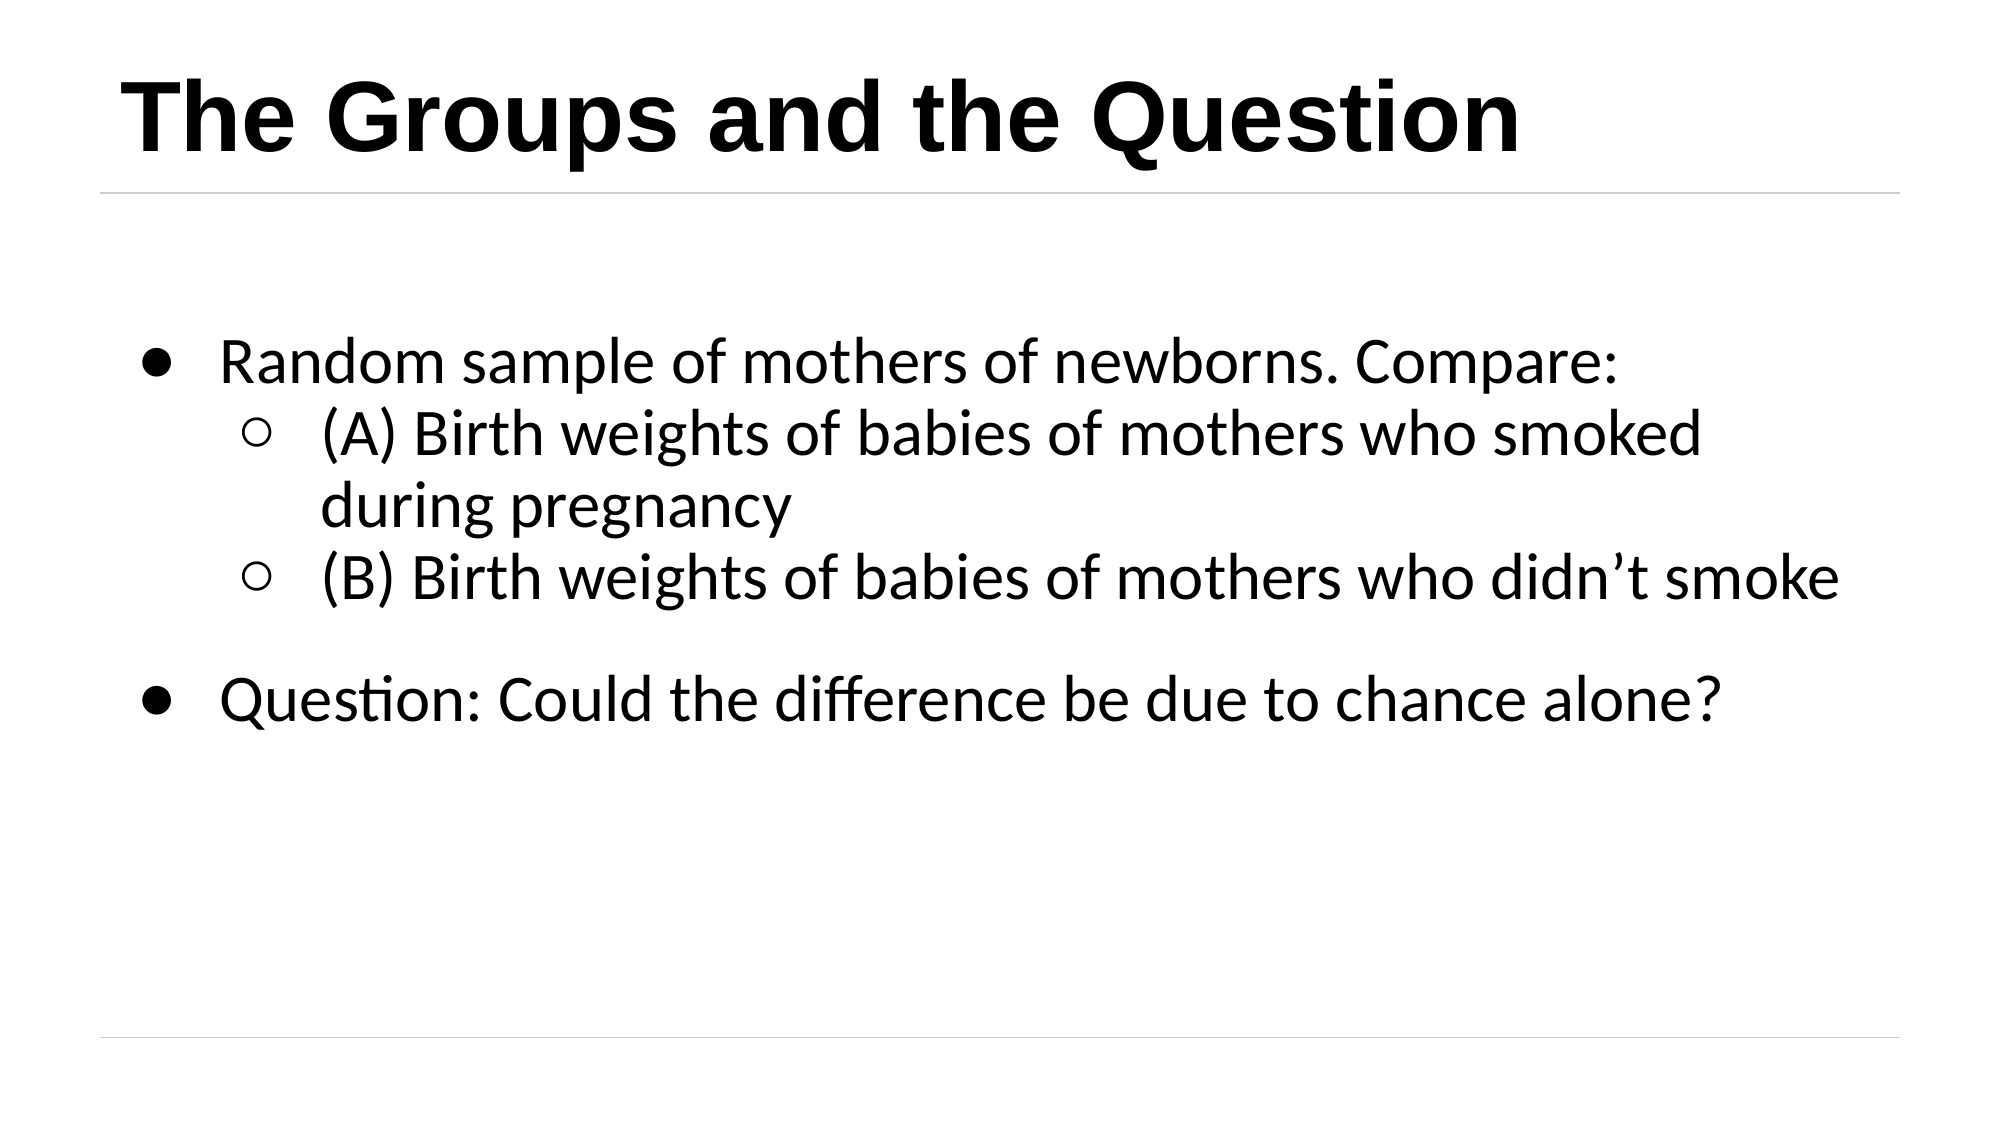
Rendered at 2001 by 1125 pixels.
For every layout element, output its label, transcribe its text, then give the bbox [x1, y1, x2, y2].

title The Groups and the Question [99, 45, 1567, 193]
list Random sample of mothers of newborns. Compare: (A) Birth weights of babies of mothers who smoked during pregnancy (B) Birth weights of babies of mothers who didn’t smoke Question: Could the difference be due to chance alone? [99, 212, 1900, 1005]
